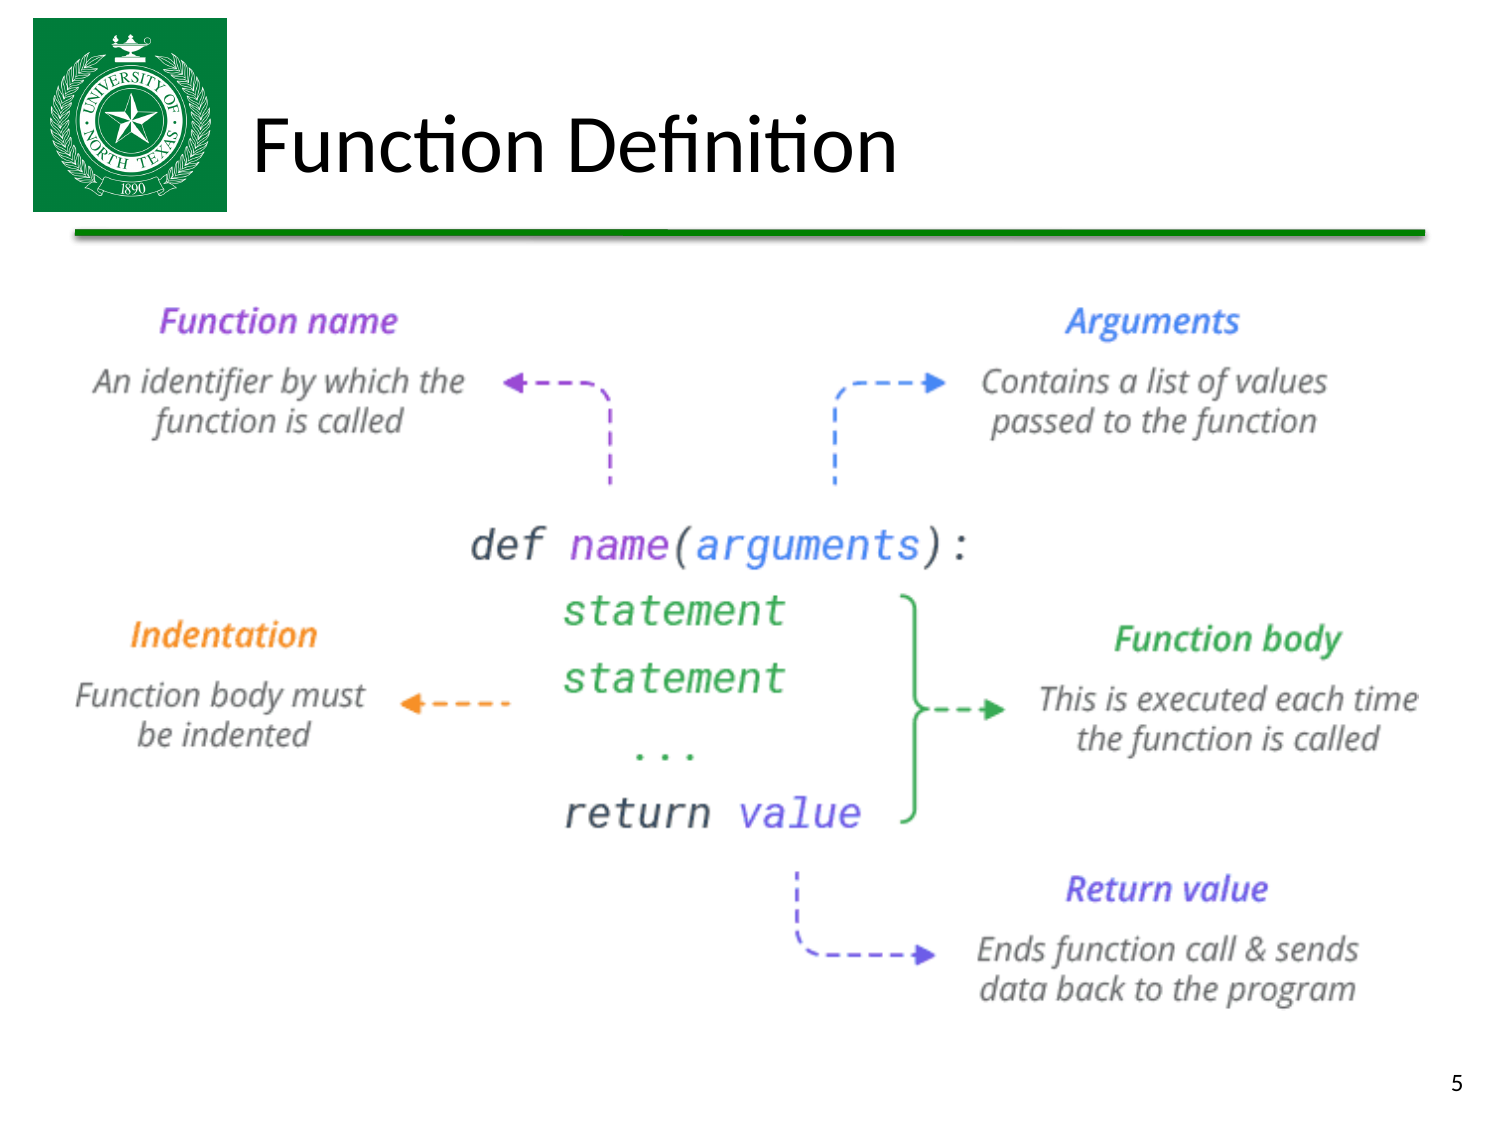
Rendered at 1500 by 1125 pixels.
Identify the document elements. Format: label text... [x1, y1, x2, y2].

slide_number 5 [1418, 1051, 1479, 1112]
picture [33, 17, 228, 212]
title Function Definition [237, 45, 1479, 233]
picture [74, 305, 1419, 1011]
